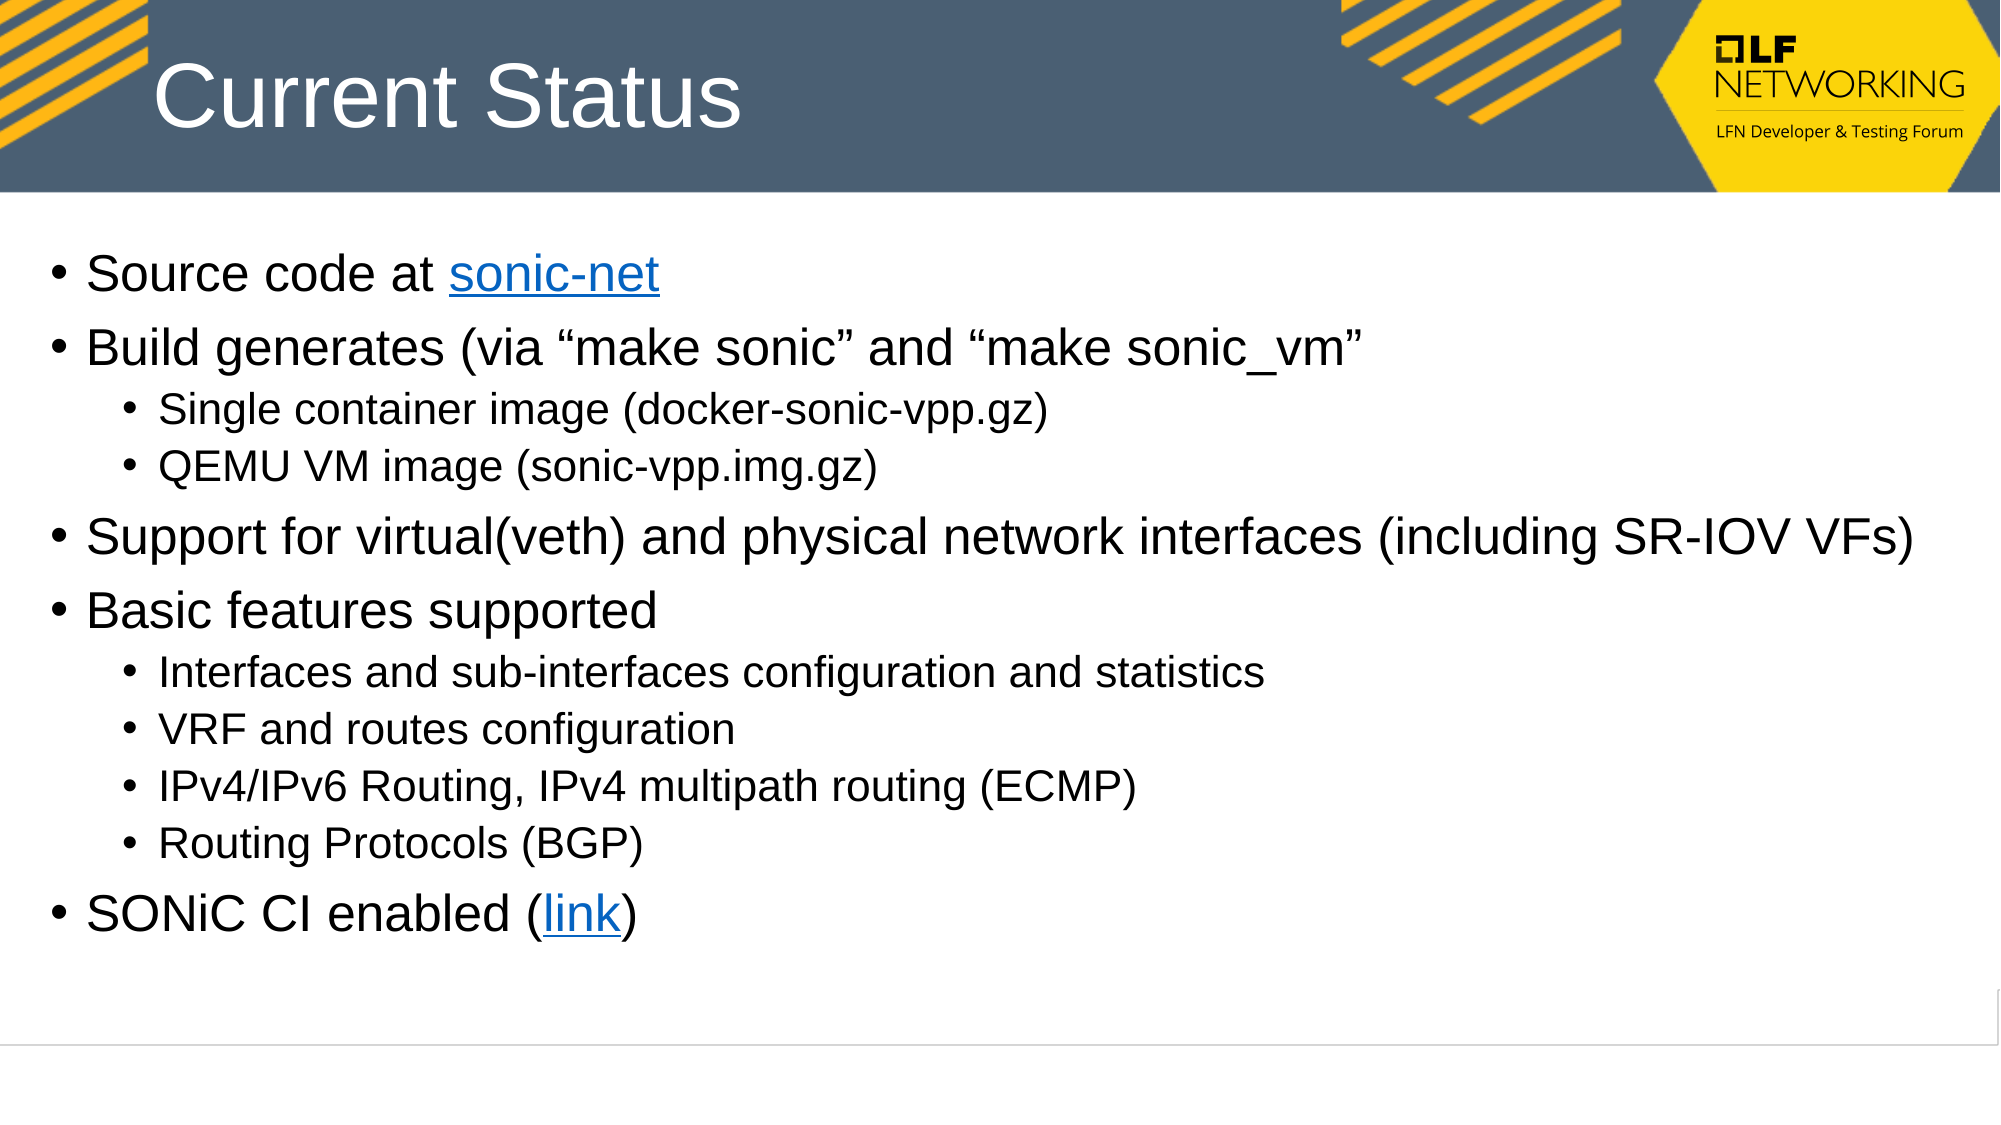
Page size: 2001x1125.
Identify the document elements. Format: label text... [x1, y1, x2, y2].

picture [0, 0, 2000, 1047]
list Source code at sonic-net Build generates (via “make sonic” and “make sonic_vm” Single container image (docker-sonic-vpp.gz) QEMU VM image (sonic-vpp.img.gz) Support for virtual(veth) and physical network interfaces (including SR-IOV VFs) Basic features supported Interfaces and sub-interfaces configuration and statistics VRF and routes configuration IPv4/IPv6 Routing, IPv4 multipath routing (ECMP) Routing Protocols (BGP) SONiC CI enabled (link) [34, 238, 1954, 1014]
title Current Status [137, 5, 1655, 191]
